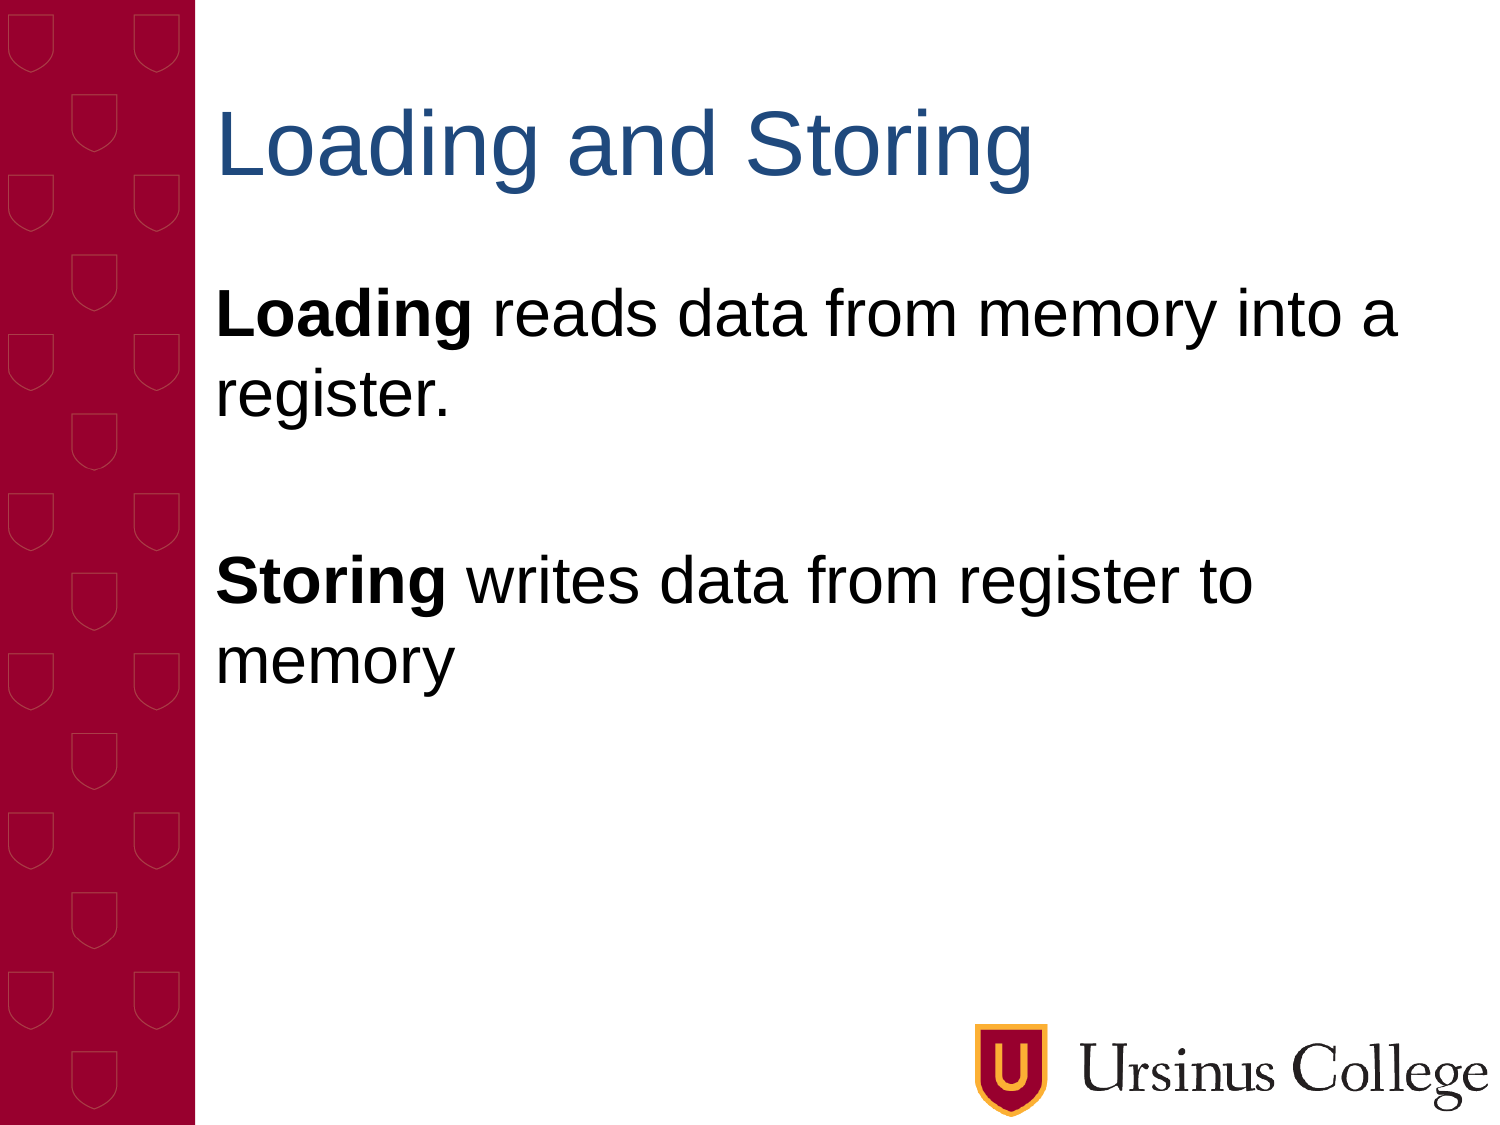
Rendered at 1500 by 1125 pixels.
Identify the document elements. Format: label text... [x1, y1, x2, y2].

picture [0, 0, 196, 1125]
list Loading reads data from memory into a register. Storing writes data from register to memory [200, 262, 1425, 988]
picture [975, 1024, 1488, 1117]
title Loading and Storing [200, 45, 1425, 233]
